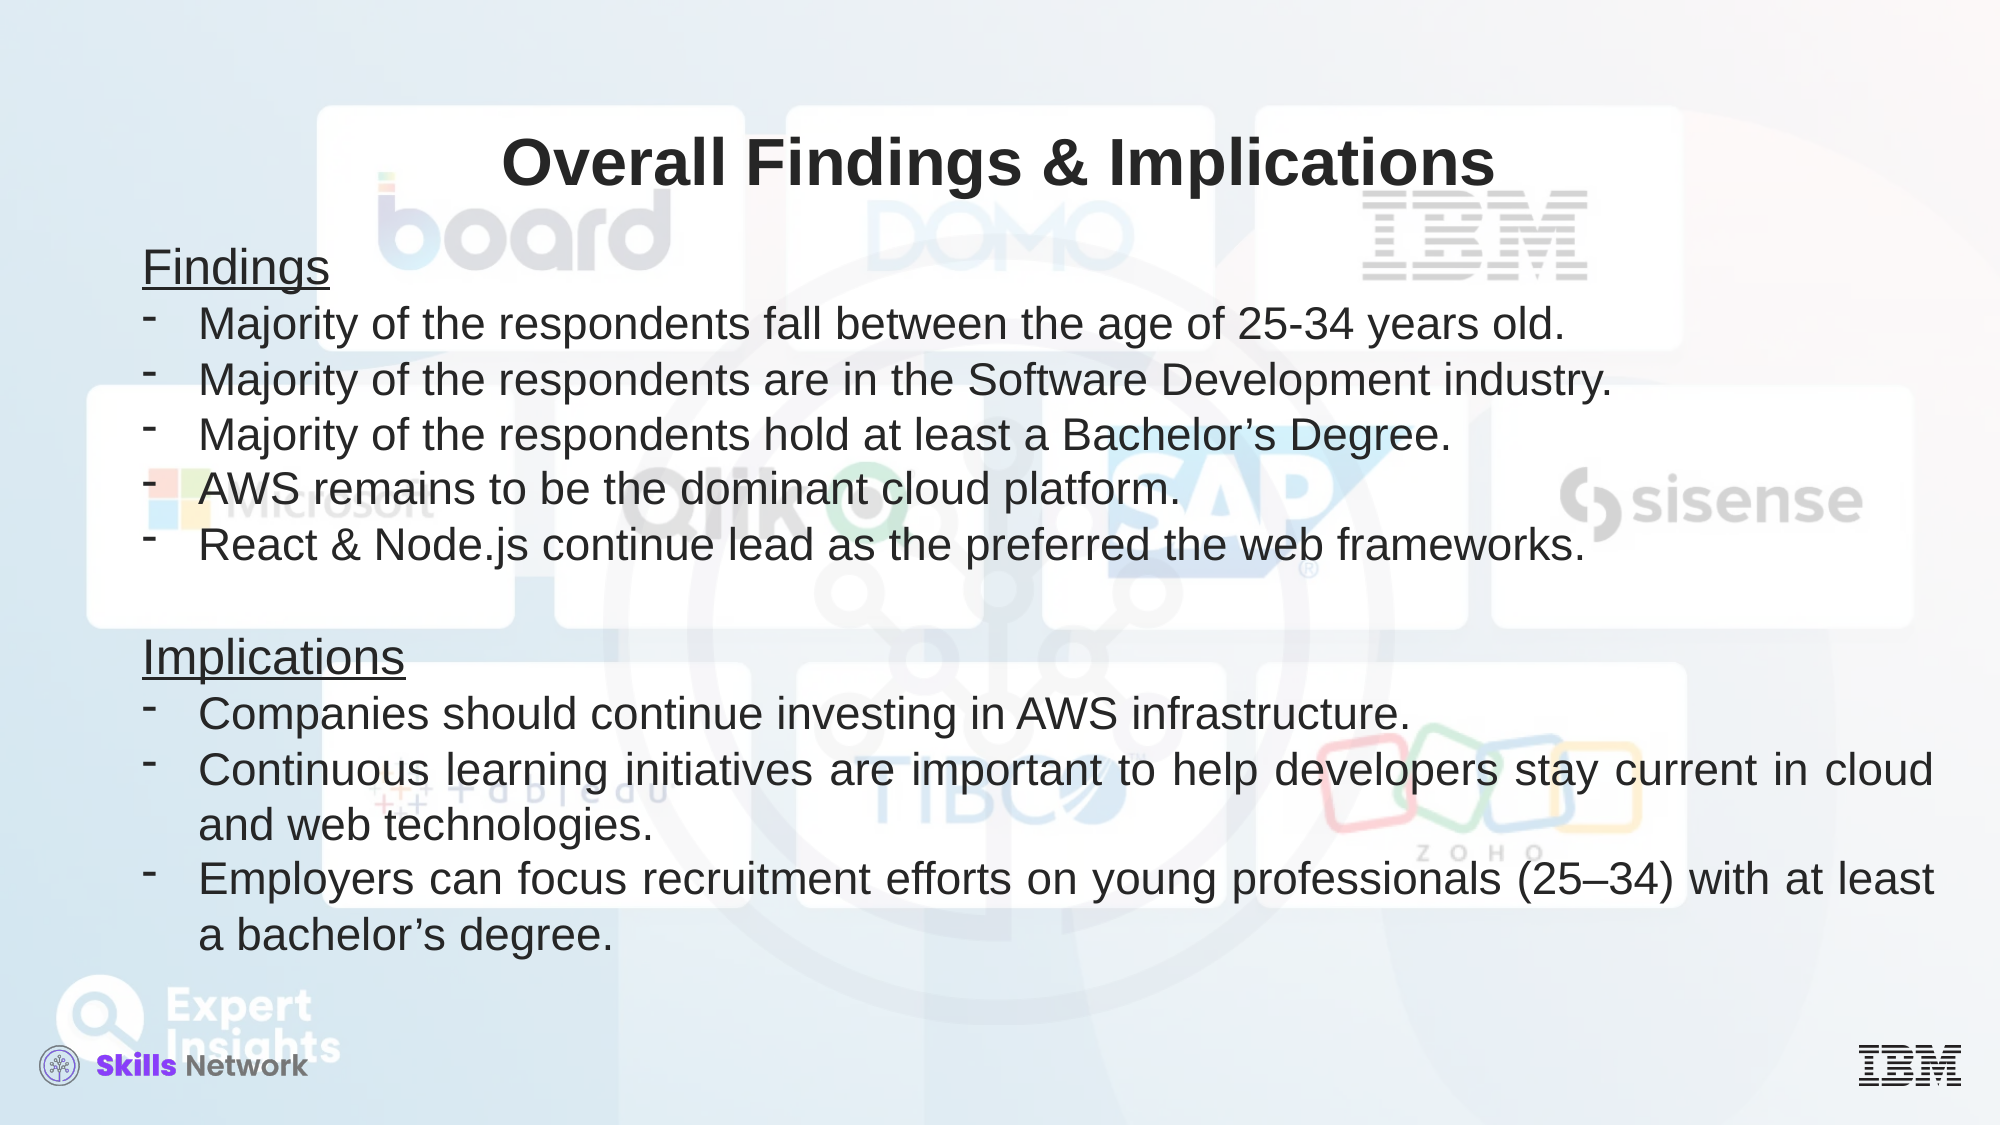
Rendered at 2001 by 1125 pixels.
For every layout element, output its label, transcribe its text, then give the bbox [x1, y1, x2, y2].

text_box Overall Findings & Implications [186, 17, 1814, 208]
picture [1859, 1045, 1961, 1086]
text_box Findings Majority of the respondents fall between the age of 25-34 years old. Majority of the respondents are in the Software Development industry. Majority of the respondents hold at least a Bachelor’s Degree. AWS remains to be the dominant cloud platform. React & Node.js continue lead as the preferred the web frameworks. Implications Companies should continue investing in AWS infrastructure. Continuous learning initiatives are important to help developers stay current in cloud and web technologies. Employers can focus recruitment efforts on young professionals (25–34) with at least a bachelor’s degree. [127, 226, 1951, 1022]
picture [39, 1045, 308, 1086]
